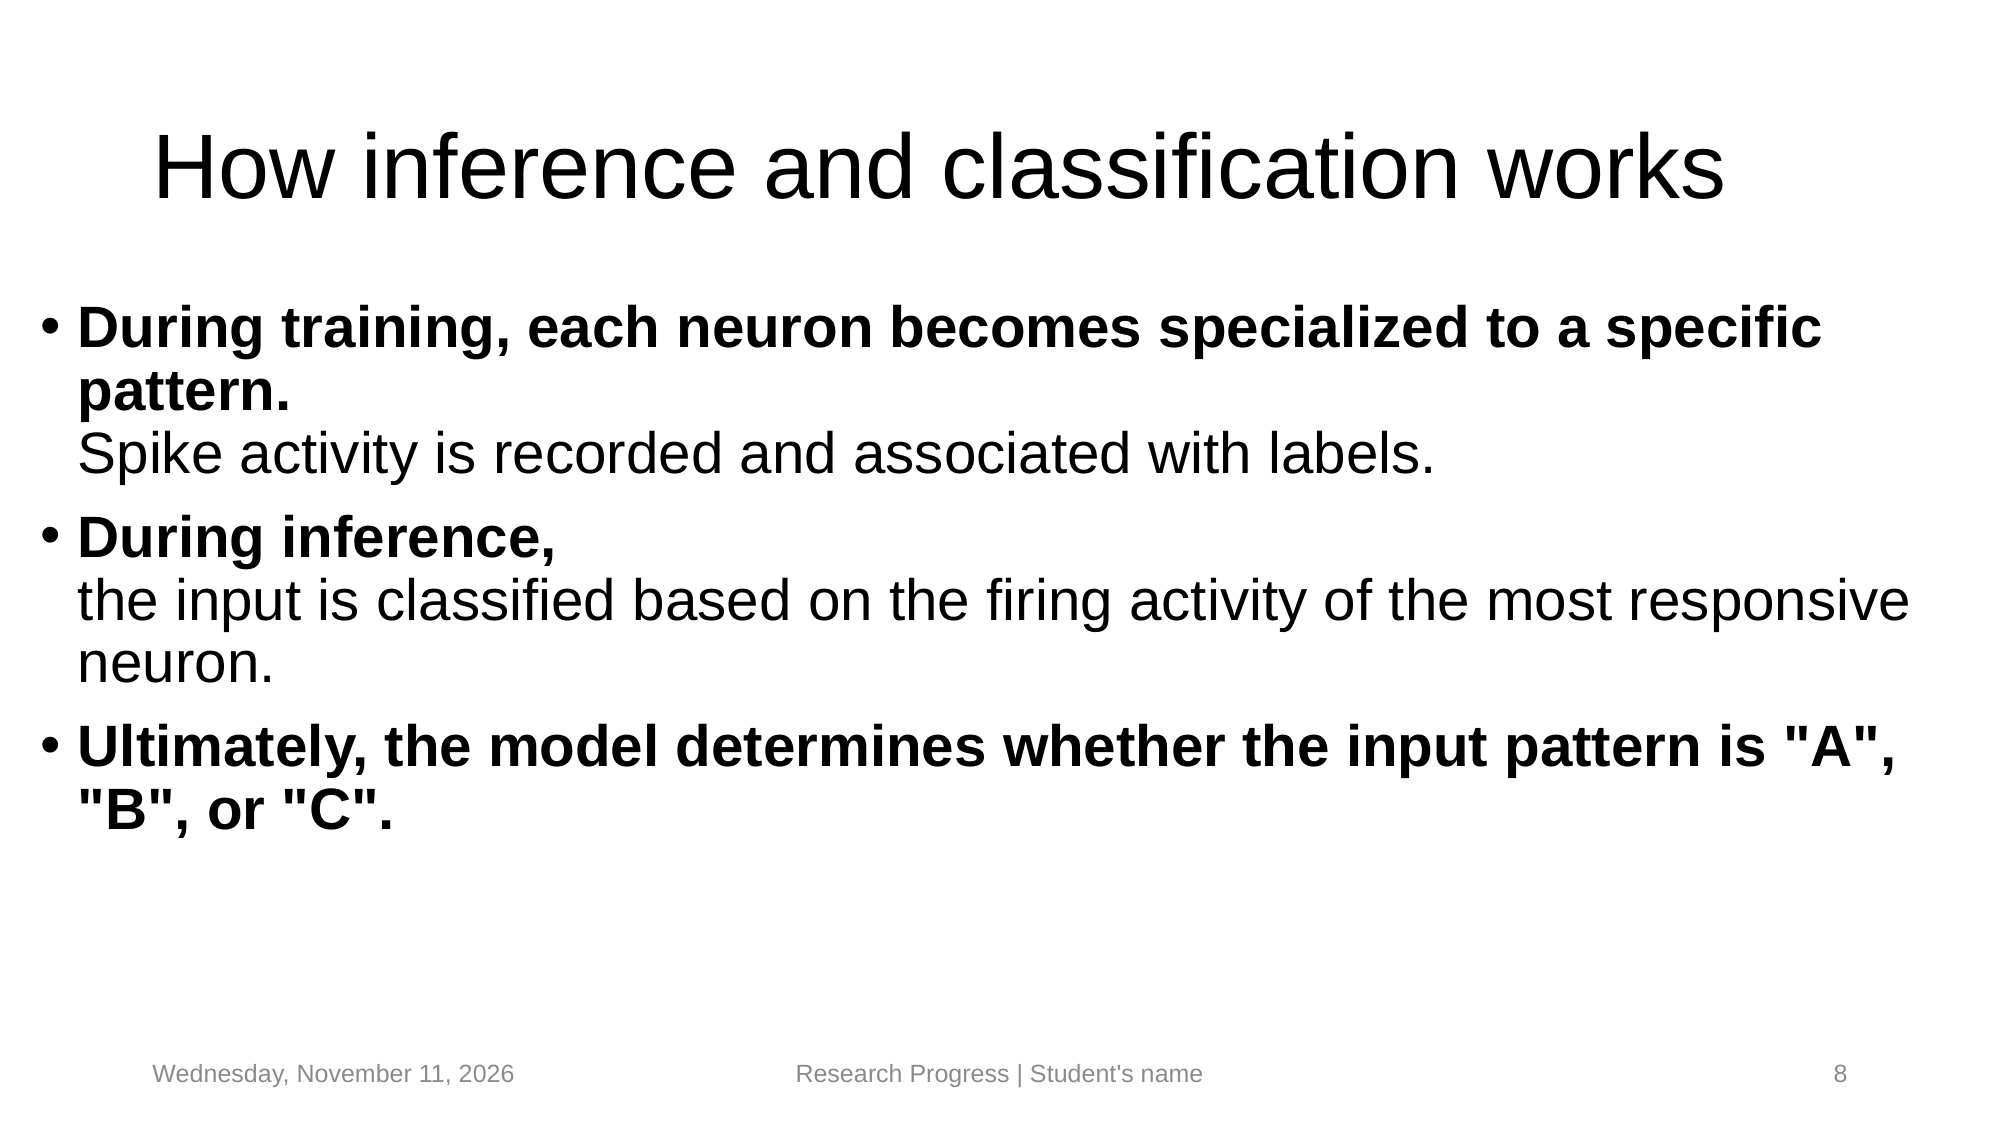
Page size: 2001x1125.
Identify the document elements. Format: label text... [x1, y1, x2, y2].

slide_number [137, 1042, 588, 1103]
slide_number 8 [1412, 1042, 1863, 1103]
footer Research Progress | Student's name [662, 1042, 1338, 1103]
title How inference and classification works [137, 59, 1863, 278]
list During training, each neuron becomes specialized to a specific pattern. Spike activity is recorded and associated with labels. During inference, the input is classified based on the firing activity of the most responsive neuron. Ultimately, the model determines whether the input pattern is "A", "B", or "C". [25, 283, 1975, 937]
